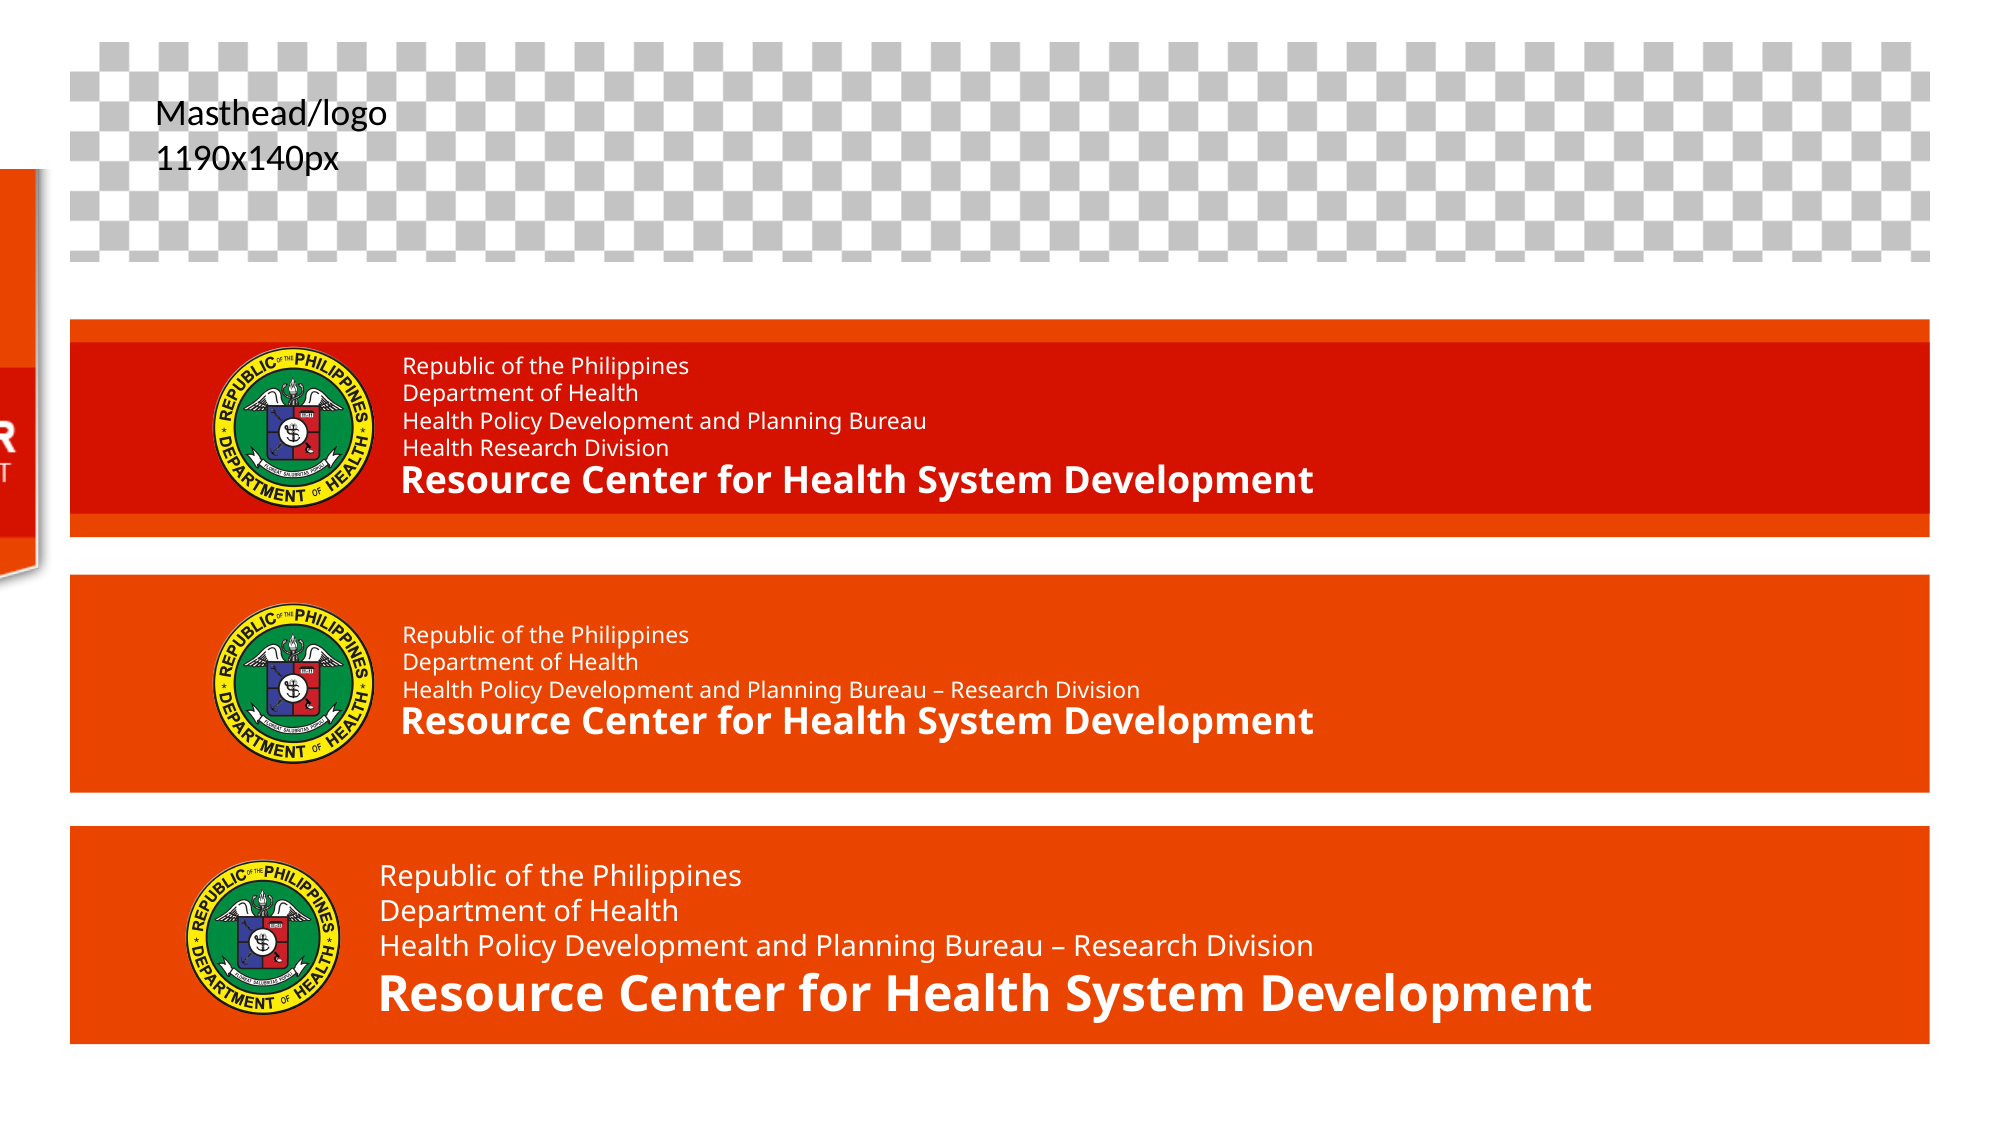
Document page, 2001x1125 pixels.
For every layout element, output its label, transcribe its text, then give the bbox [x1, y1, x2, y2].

text_box Republic of the Philippines Department of Health Health Policy Development and Planning Bureau – Research Division [387, 612, 1530, 689]
text_box Resource Center for Health System Development [385, 689, 1807, 750]
picture [211, 602, 376, 765]
picture [211, 346, 376, 510]
picture [70, 42, 1930, 262]
text_box [69, 515, 1931, 538]
text_box Resource Center for Health System Development [385, 448, 1807, 509]
text_box [69, 318, 1931, 341]
text_box [69, 341, 1931, 515]
text_box Republic of the Philippines Department of Health Health Policy Development and Planning Bureau – Research Division [364, 850, 1663, 954]
text_box Resource Center for Health System Development [362, 954, 1930, 1030]
picture [184, 859, 342, 1016]
text_box [69, 825, 1931, 1045]
picture [0, 169, 54, 653]
text_box [69, 574, 1931, 794]
text_box Republic of the Philippines Department of Health Health Policy Development and Planning Bureau Health Research Division [387, 343, 1530, 448]
